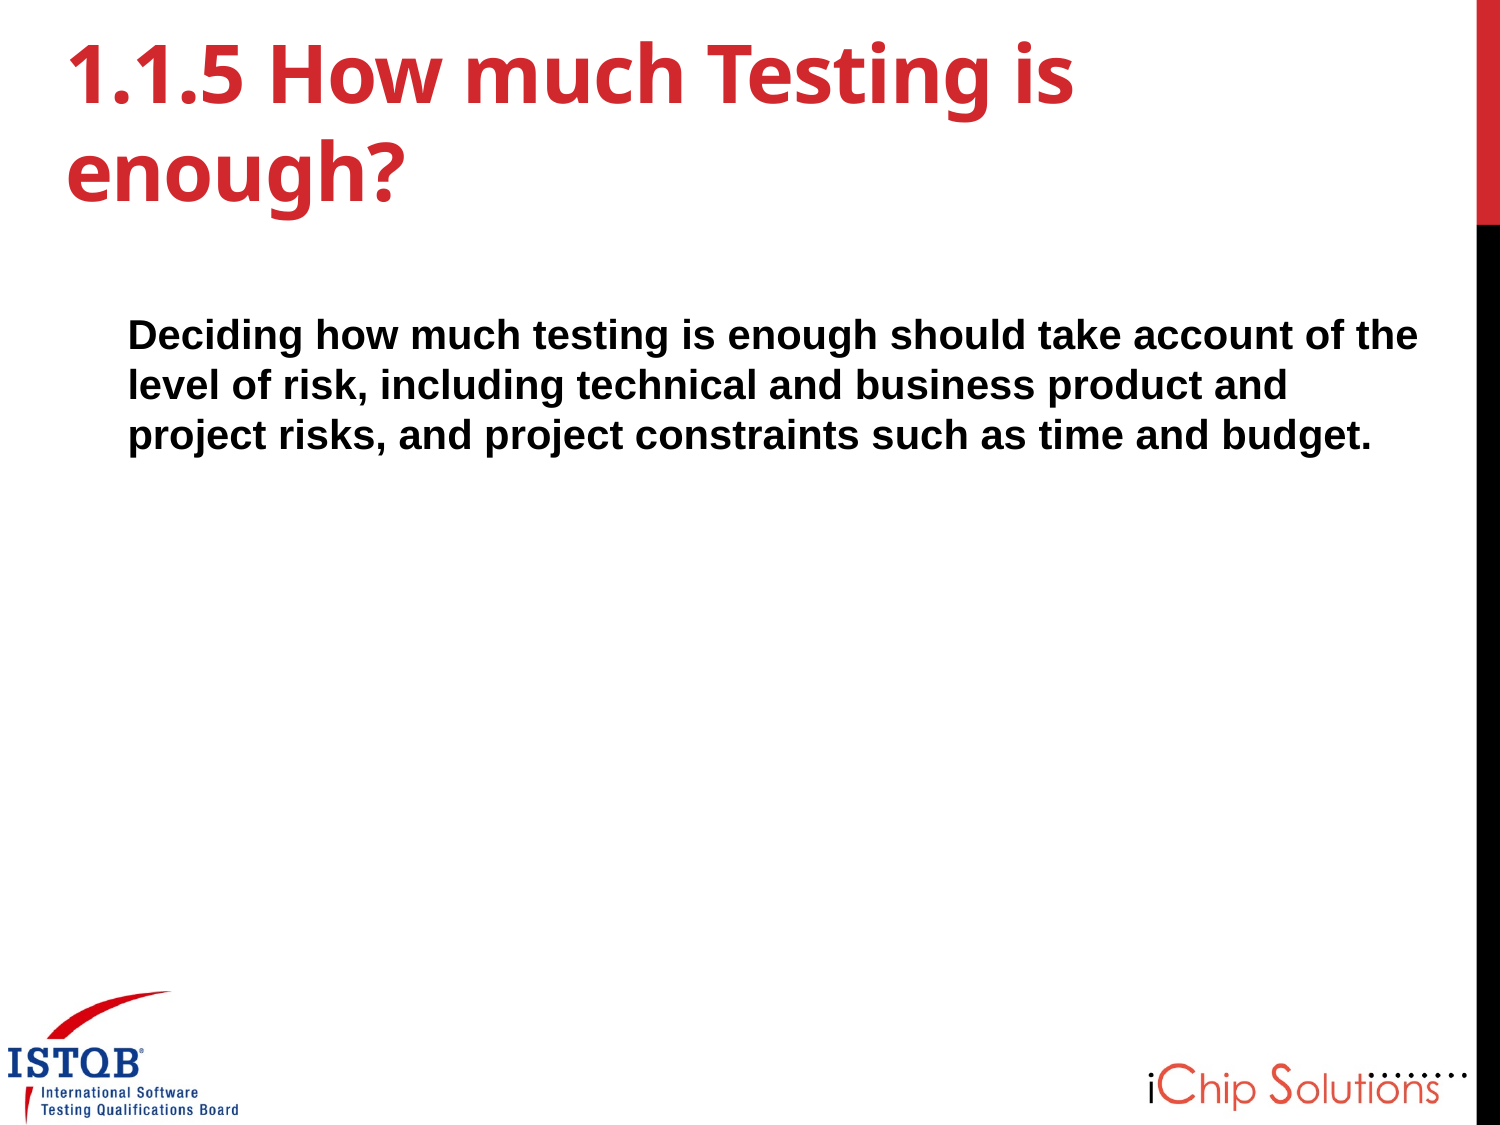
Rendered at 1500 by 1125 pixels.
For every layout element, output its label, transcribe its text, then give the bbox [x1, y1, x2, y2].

title 1.1.5 How much Testing is enough? [50, 37, 1375, 225]
picture [8, 990, 238, 1125]
list Deciding how much testing is enough should take account of the level of risk, including technical and business product and project risks, and project constraints such as time and budget. [112, 299, 1438, 1088]
picture [1124, 1041, 1467, 1125]
